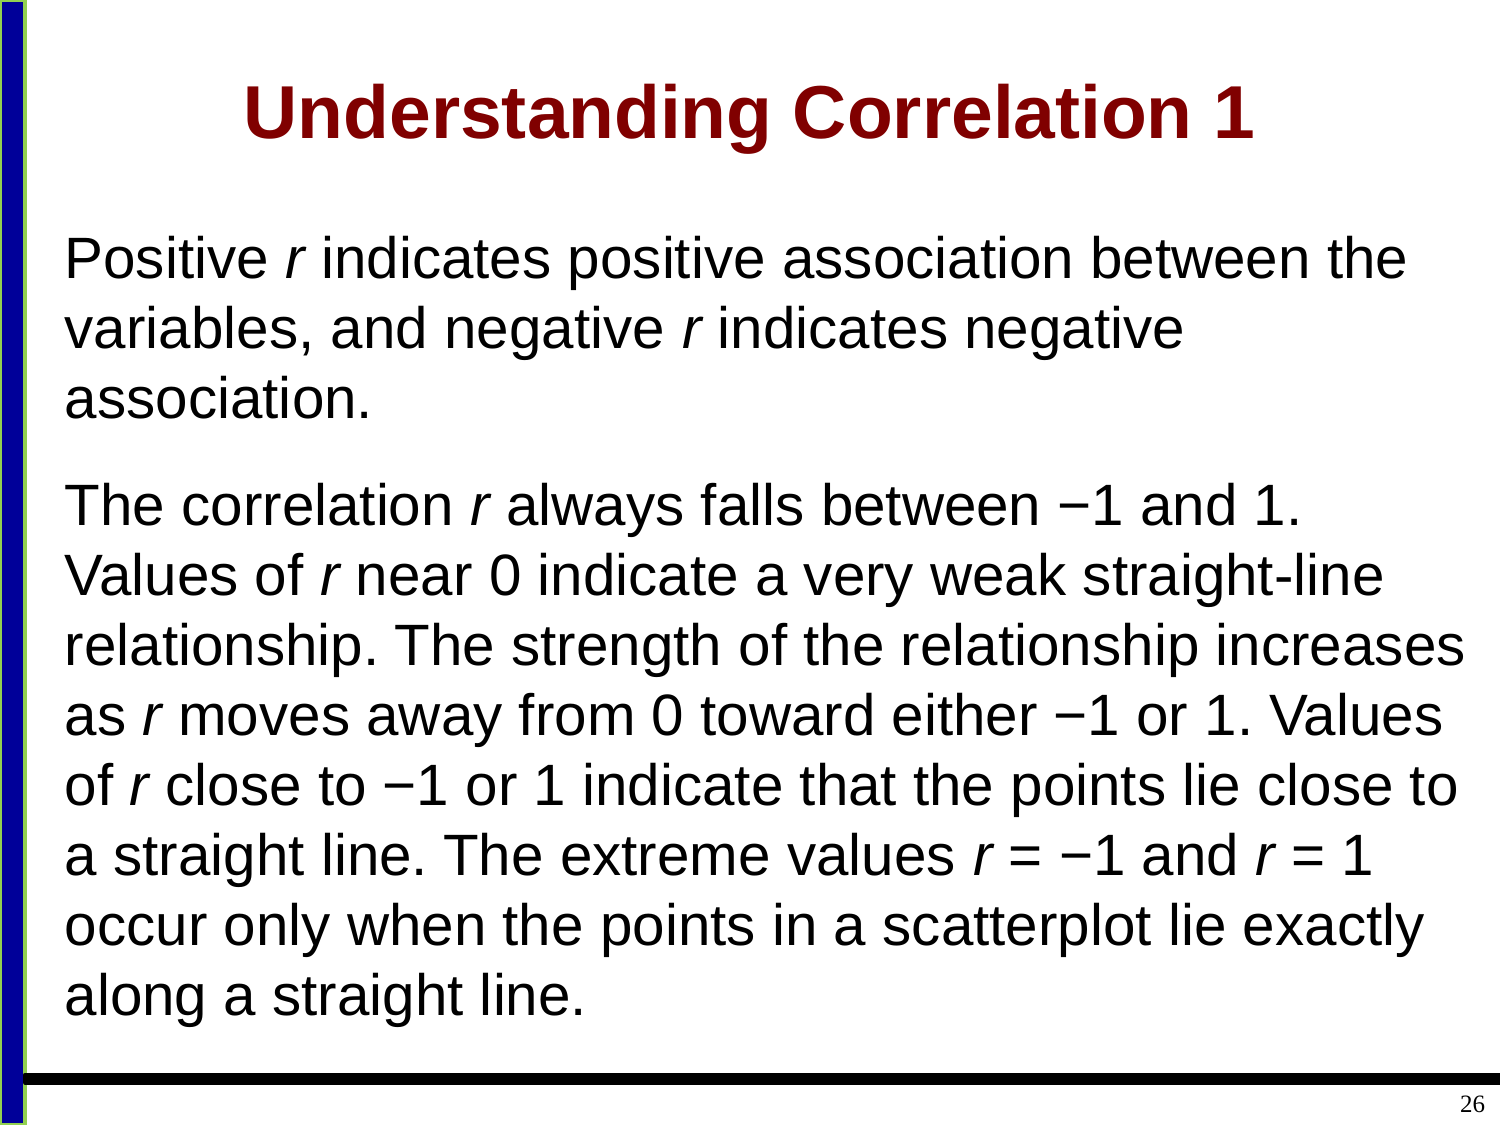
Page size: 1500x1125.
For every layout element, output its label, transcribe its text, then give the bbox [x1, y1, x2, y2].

text_box Positive r indicates positive association between the variables, and negative r indicates negative association. The correlation r always falls between −1 and 1. Values of r near 0 indicate a very weak straight-line relationship. The strength of the relationship increases as r moves away from 0 toward either −1 or 1. Values of r close to −1 or 1 indicate that the points lie close to a straight line. The extreme values r = −1 and r = 1 occur only when the points in a scatterplot lie exactly along a straight line. [50, 212, 1487, 1035]
title Understanding Correlation 1 [74, 59, 1426, 212]
